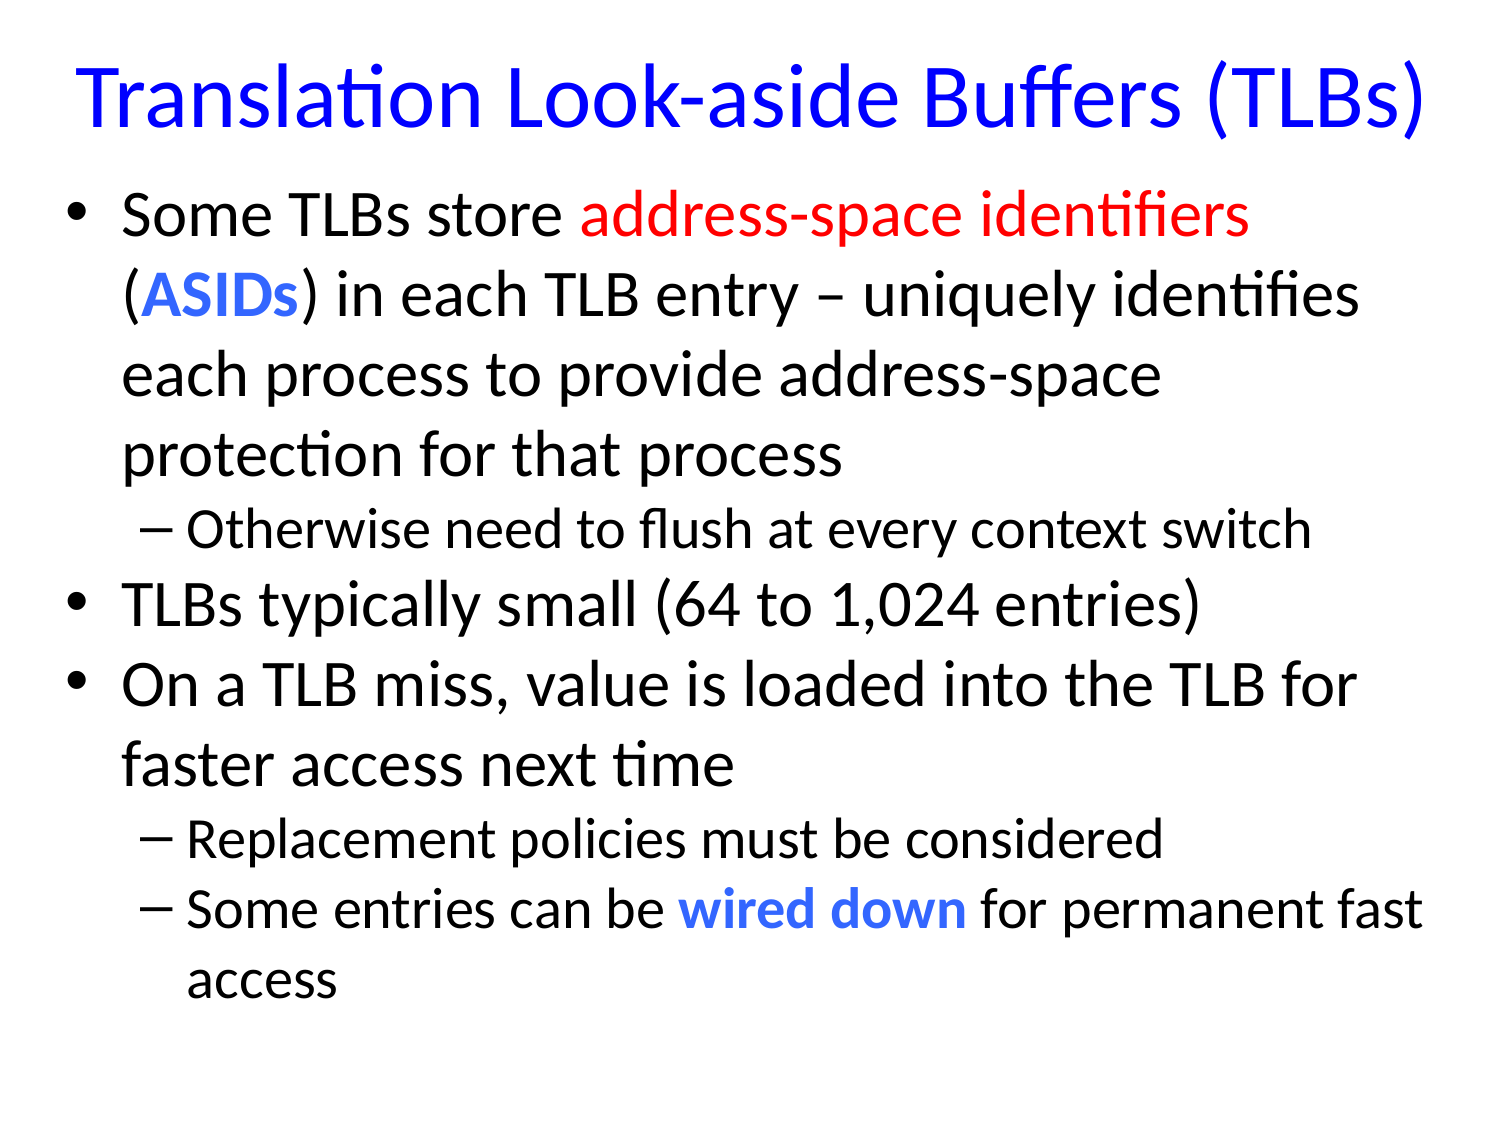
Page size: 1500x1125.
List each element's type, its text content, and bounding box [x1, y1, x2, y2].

title Translation Look-aside Buffers (TLBs) [50, 32, 1456, 150]
list Some TLBs store address-space identifiers (ASIDs) in each TLB entry – uniquely identifies each process to provide address-space protection for that process Otherwise need to flush at every context switch TLBs typically small (64 to 1,024 entries) On a TLB miss, value is loaded into the TLB for faster access next time Replacement policies must be considered Some entries can be wired down for permanent fast access [50, 162, 1456, 1050]
